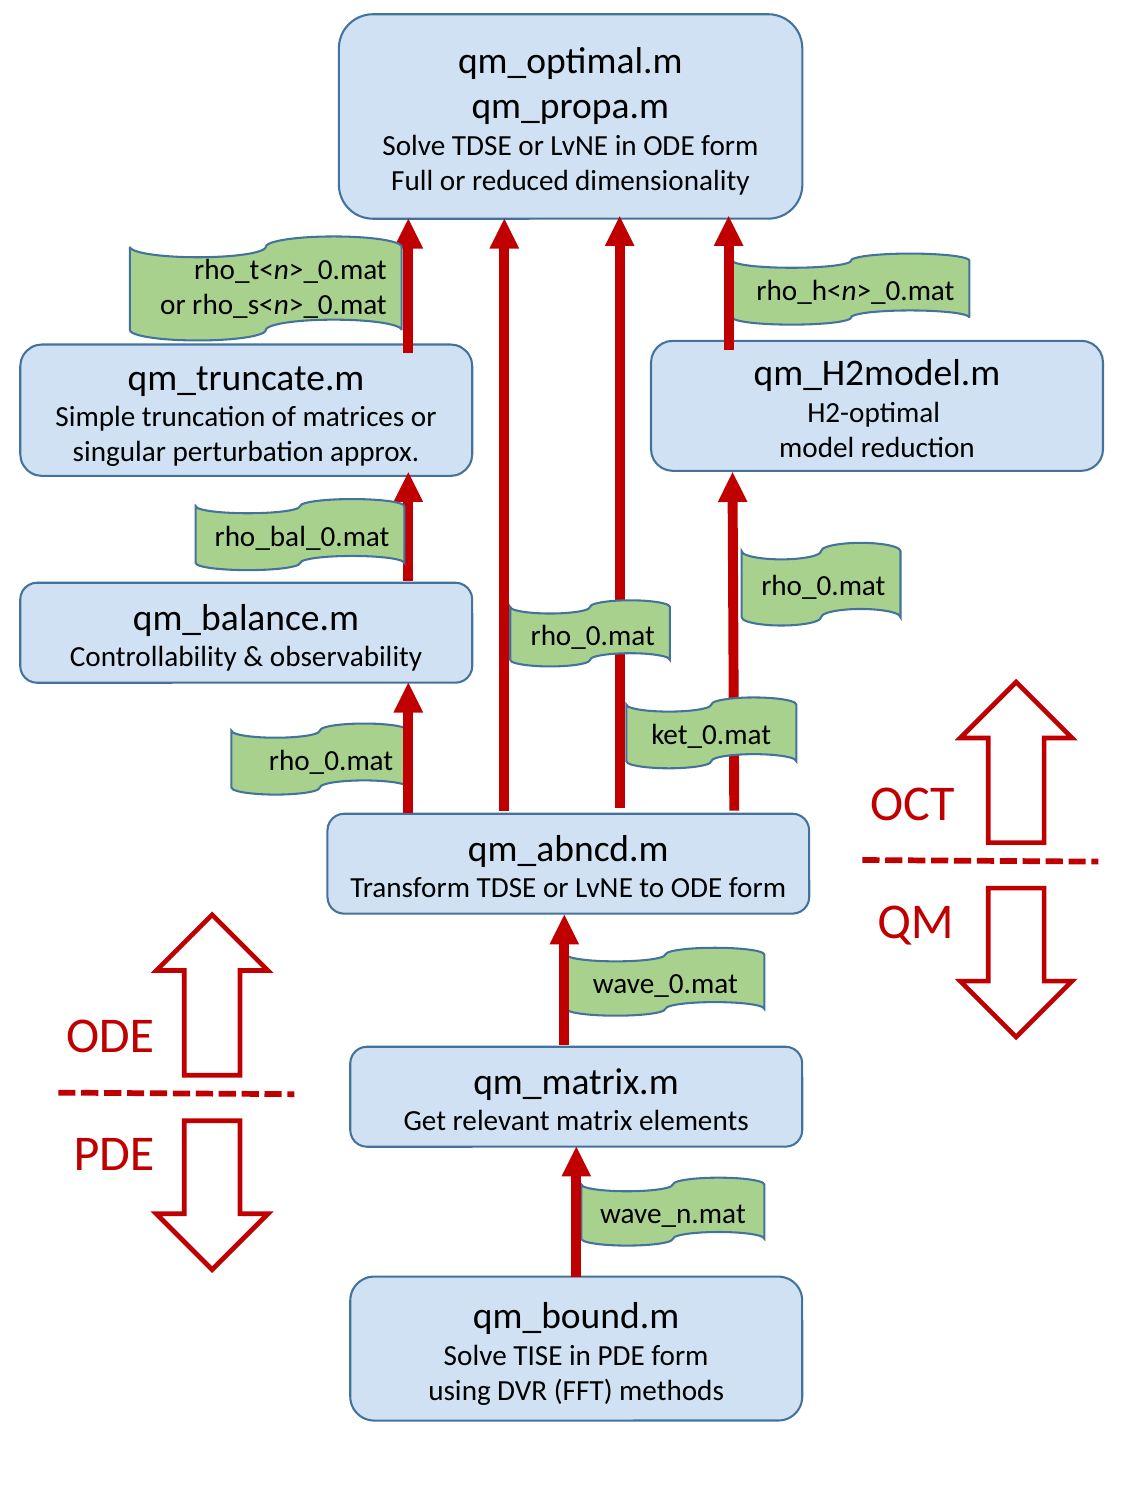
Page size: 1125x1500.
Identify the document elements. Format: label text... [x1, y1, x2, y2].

text_box rho_0.mat [620, 599, 671, 663]
text_box [153, 1119, 271, 1272]
text_box ket_0.mat [735, 696, 798, 765]
text_box wave_0.mat [569, 946, 766, 1017]
text_box qm_abncd.m Transform TDSE or LvNE to ODE form [326, 812, 811, 915]
text_box rho_h<n>_0.mat [734, 252, 971, 326]
text_box qm_bound.m Solve TISE in PDE form using DVR (FFT) methods [349, 1275, 804, 1422]
text_box PDE [58, 1113, 170, 1188]
text_box [957, 887, 1075, 1039]
text_box rho_0.mat [509, 599, 619, 668]
text_box ket_0.mat [625, 697, 732, 770]
text_box rho_bal_0.mat [194, 498, 406, 572]
text_box rho_t<n>_0.mat or rho_s<n>_0.mat [128, 235, 403, 342]
text_box OCT [855, 762, 970, 838]
text_box qm_H2model.m H2-optimal model reduction [649, 339, 1105, 472]
text_box qm_optimal.m qm_propa.m Solve TDSE or LvNE in ODE form Full or reduced dimensionality [337, 13, 804, 220]
text_box qm_truncate.m Simple truncation of matrices or singular perturbation approx. [19, 343, 474, 477]
text_box rho_0.mat [740, 541, 902, 627]
text_box [957, 680, 1075, 844]
text_box qm_balance.m Controllability & observability [19, 581, 474, 684]
text_box wave_n.mat [581, 1176, 766, 1247]
text_box rho_0.mat [230, 722, 403, 796]
text_box [153, 913, 271, 1077]
text_box ODE [51, 995, 170, 1071]
text_box qm_matrix.m Get relevant matrix elements [349, 1045, 804, 1148]
text_box QM [862, 880, 969, 956]
